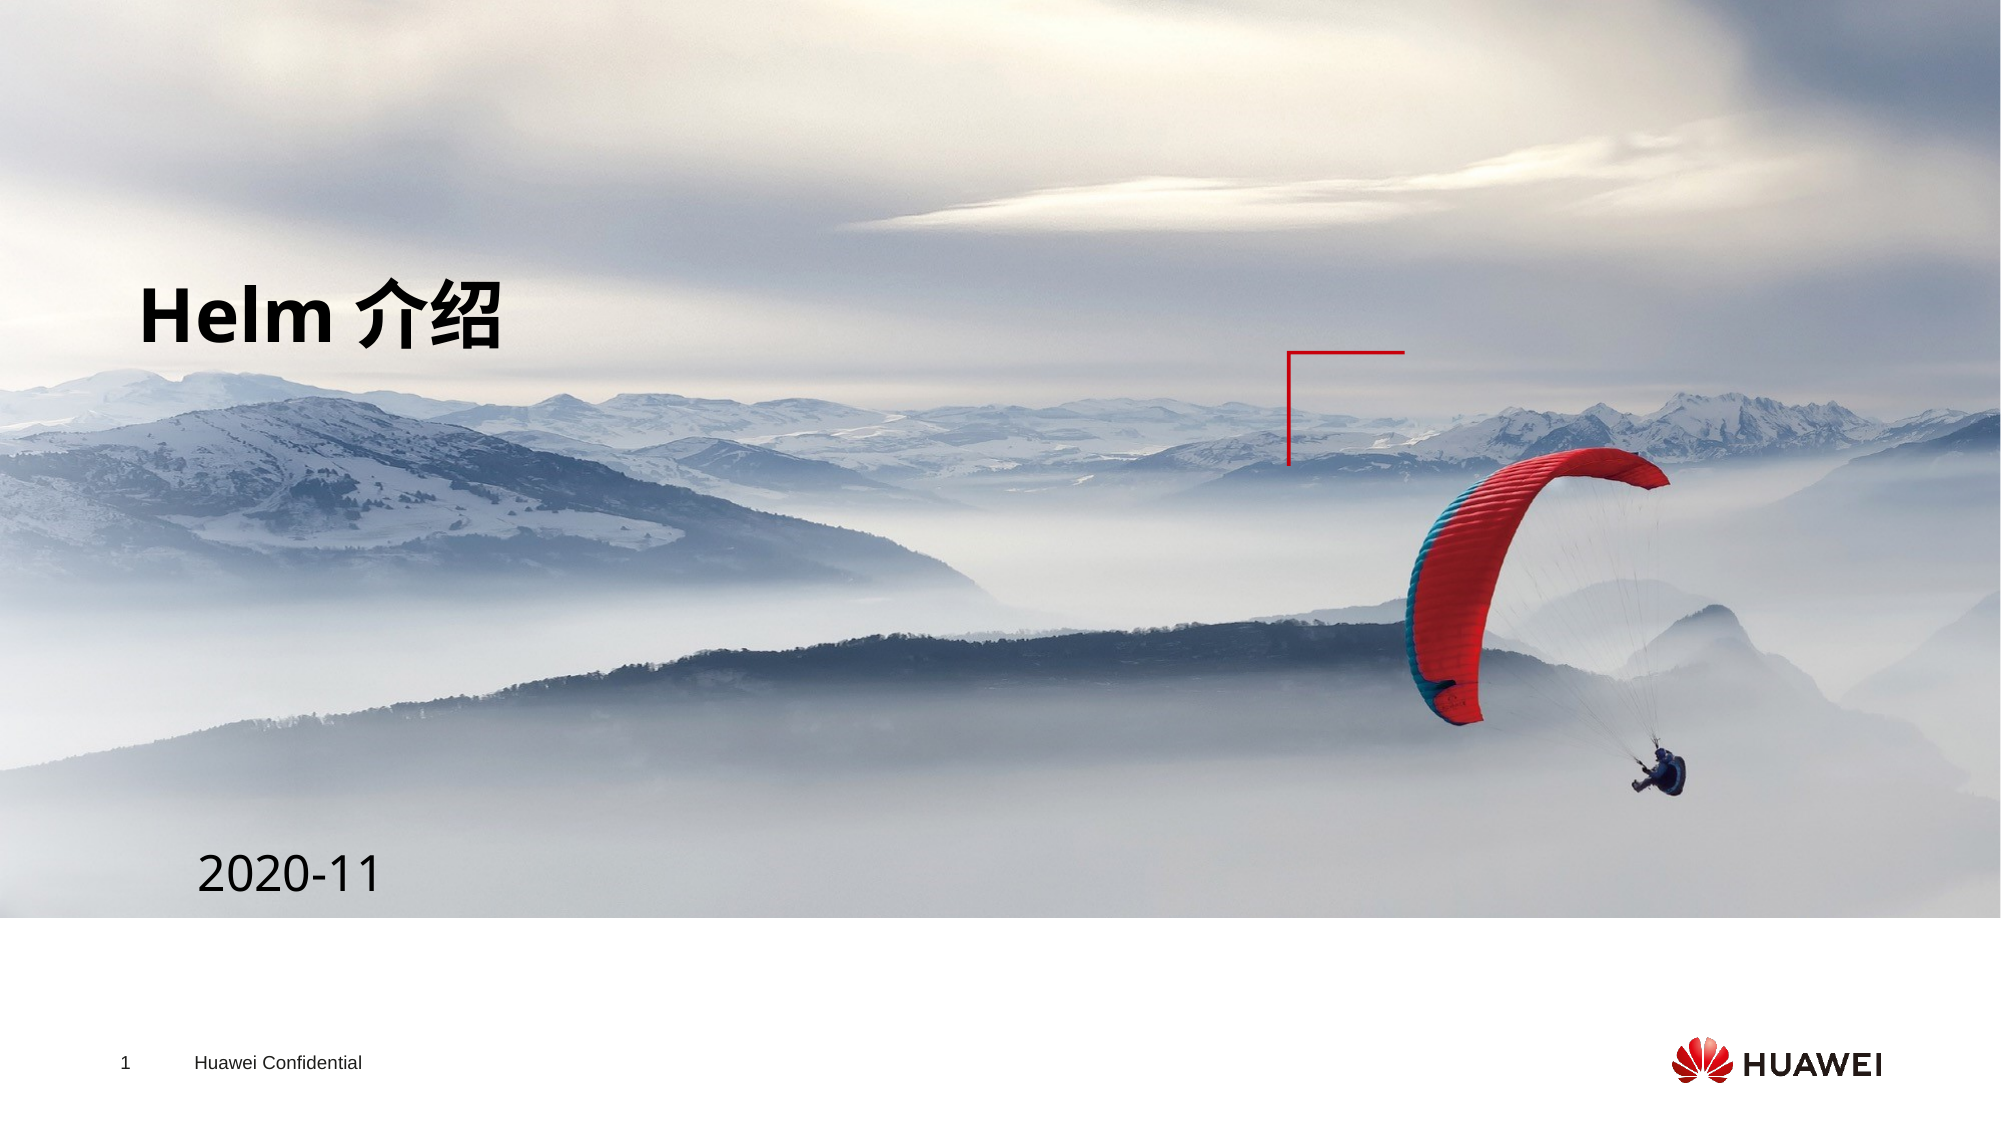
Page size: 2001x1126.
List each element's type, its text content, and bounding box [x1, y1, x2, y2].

text_box 2020-11 [197, 840, 505, 902]
picture [1672, 1037, 1881, 1083]
text_box Helm介绍 [137, 267, 1828, 358]
picture [0, 0, 2001, 918]
